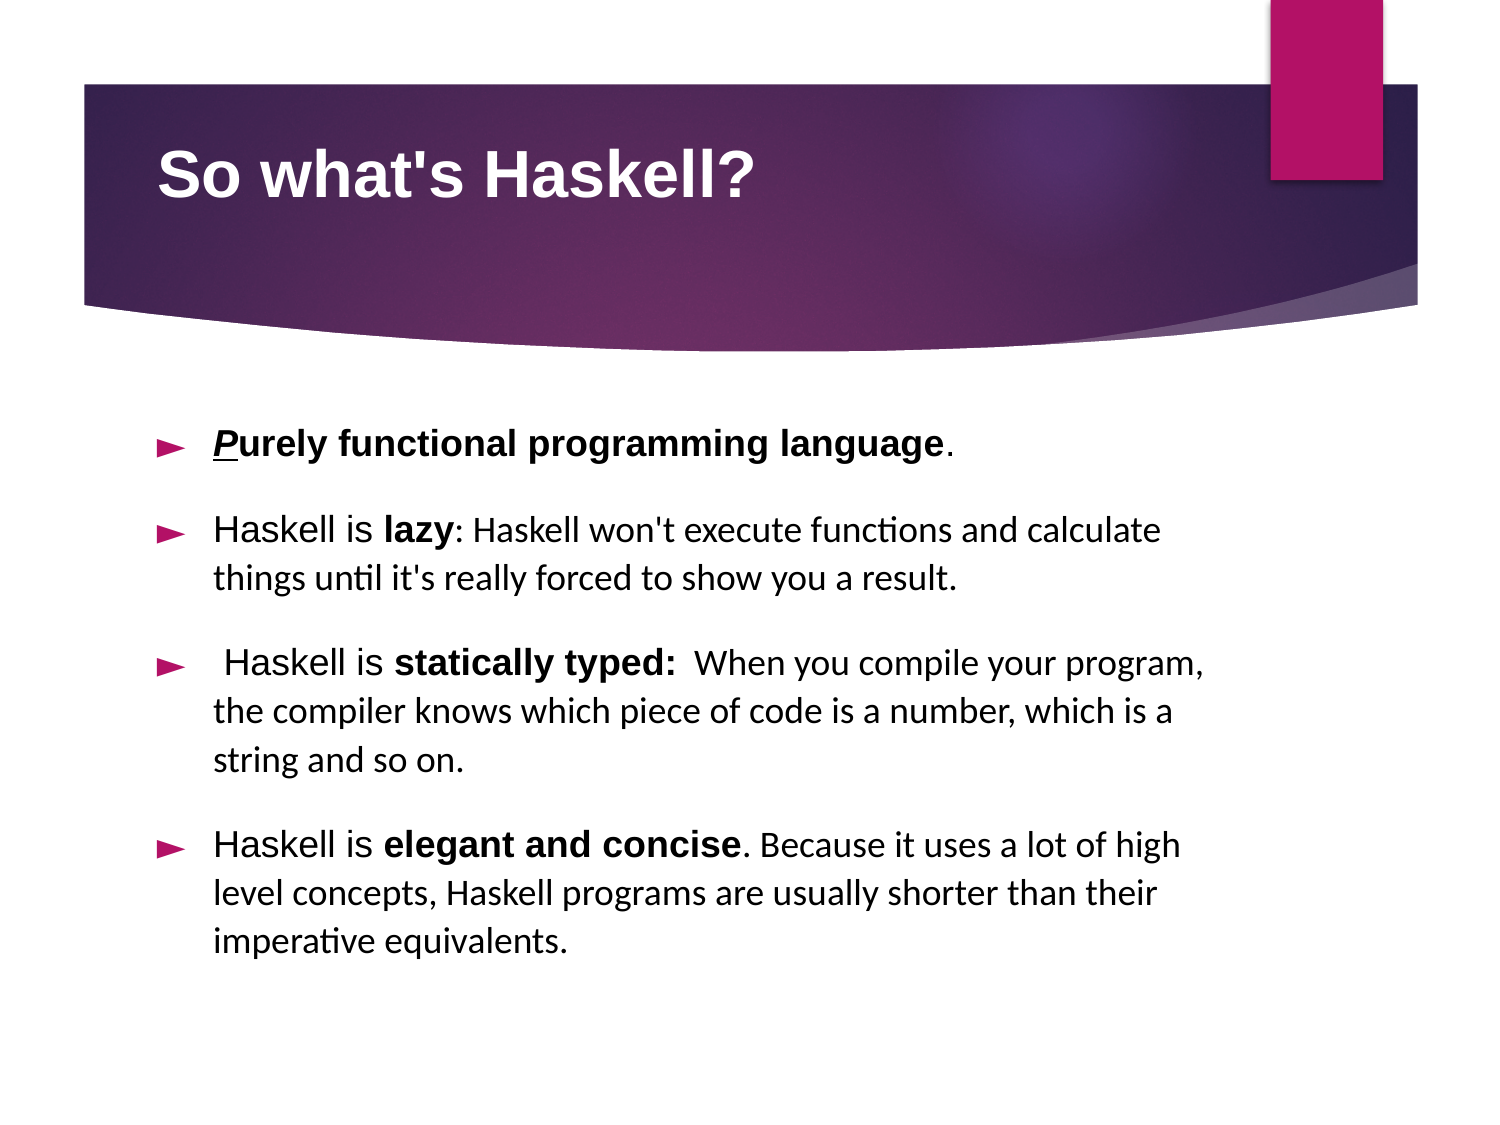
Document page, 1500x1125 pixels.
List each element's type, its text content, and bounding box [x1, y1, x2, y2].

picture [85, 85, 1417, 351]
list Purely functional programming language. Haskell is lazy: Haskell won't execute functions and calculate things until it's really forced to show you a result. Haskell is statically typed: When you compile your program, the compiler knows which piece of code is a number, which is a string and so on. Haskell is elegant and concise. Because it uses a lot of high level concepts, Haskell programs are usually shorter than their imperative equivalents. [141, 408, 1263, 988]
title So what's Haskell? [142, 152, 1183, 269]
